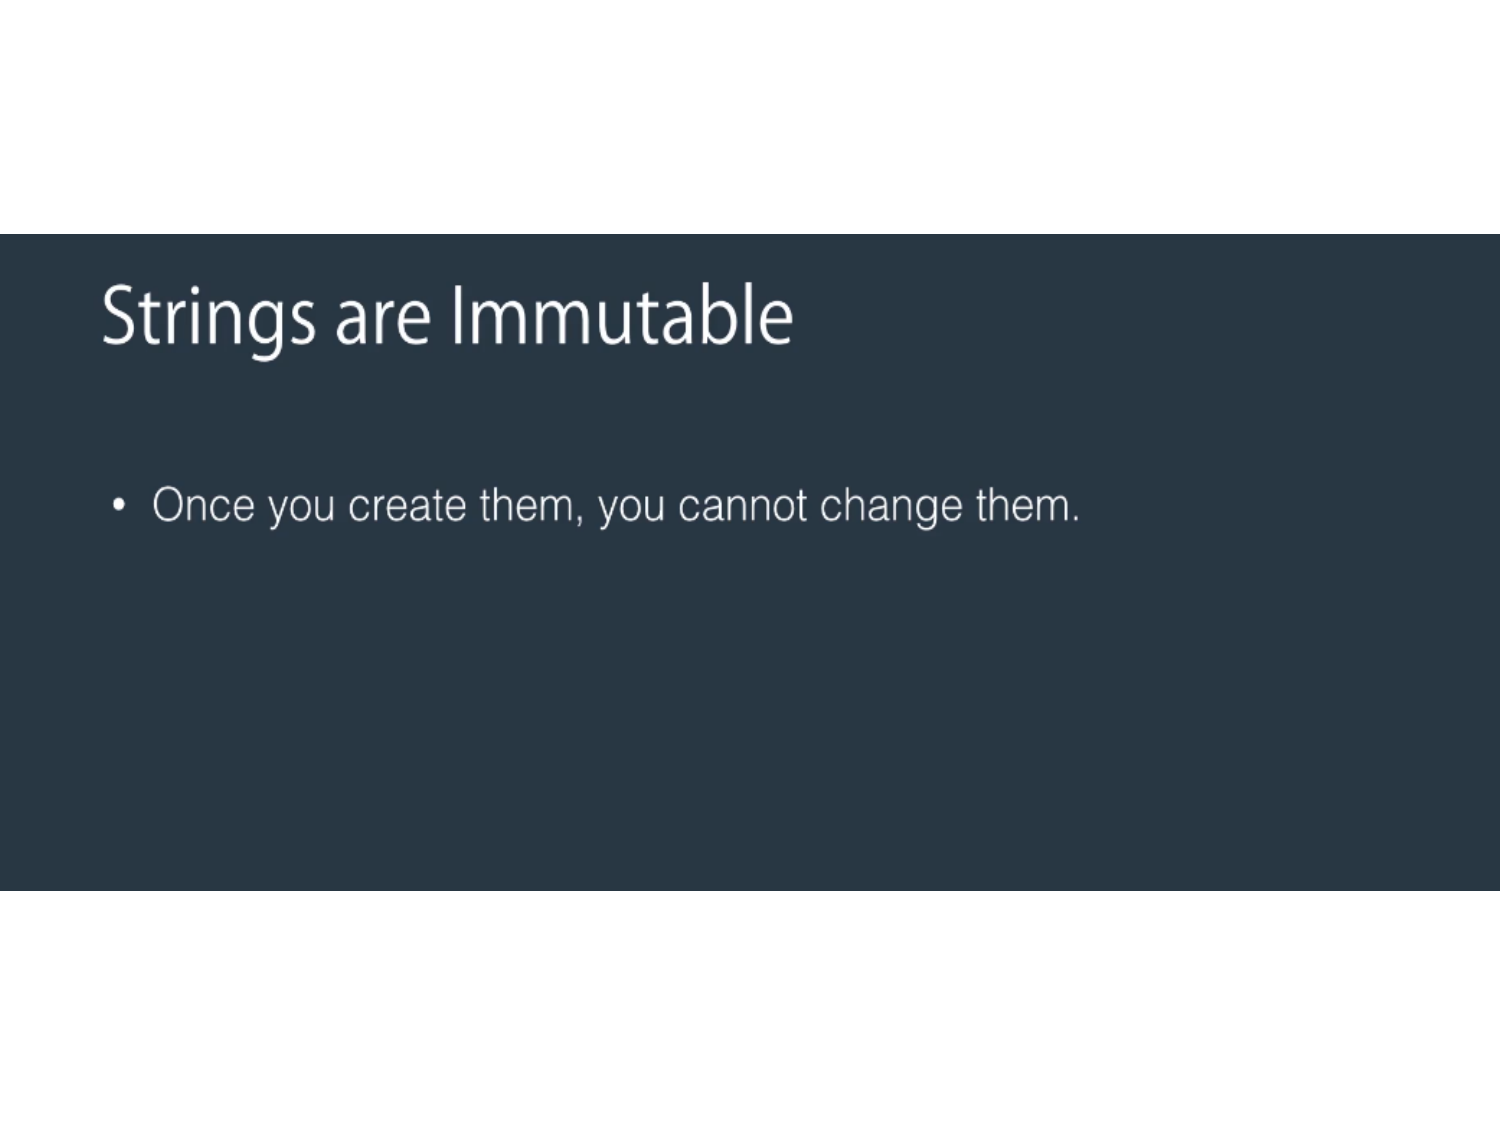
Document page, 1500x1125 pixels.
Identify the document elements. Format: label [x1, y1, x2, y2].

picture [0, 234, 1500, 891]
